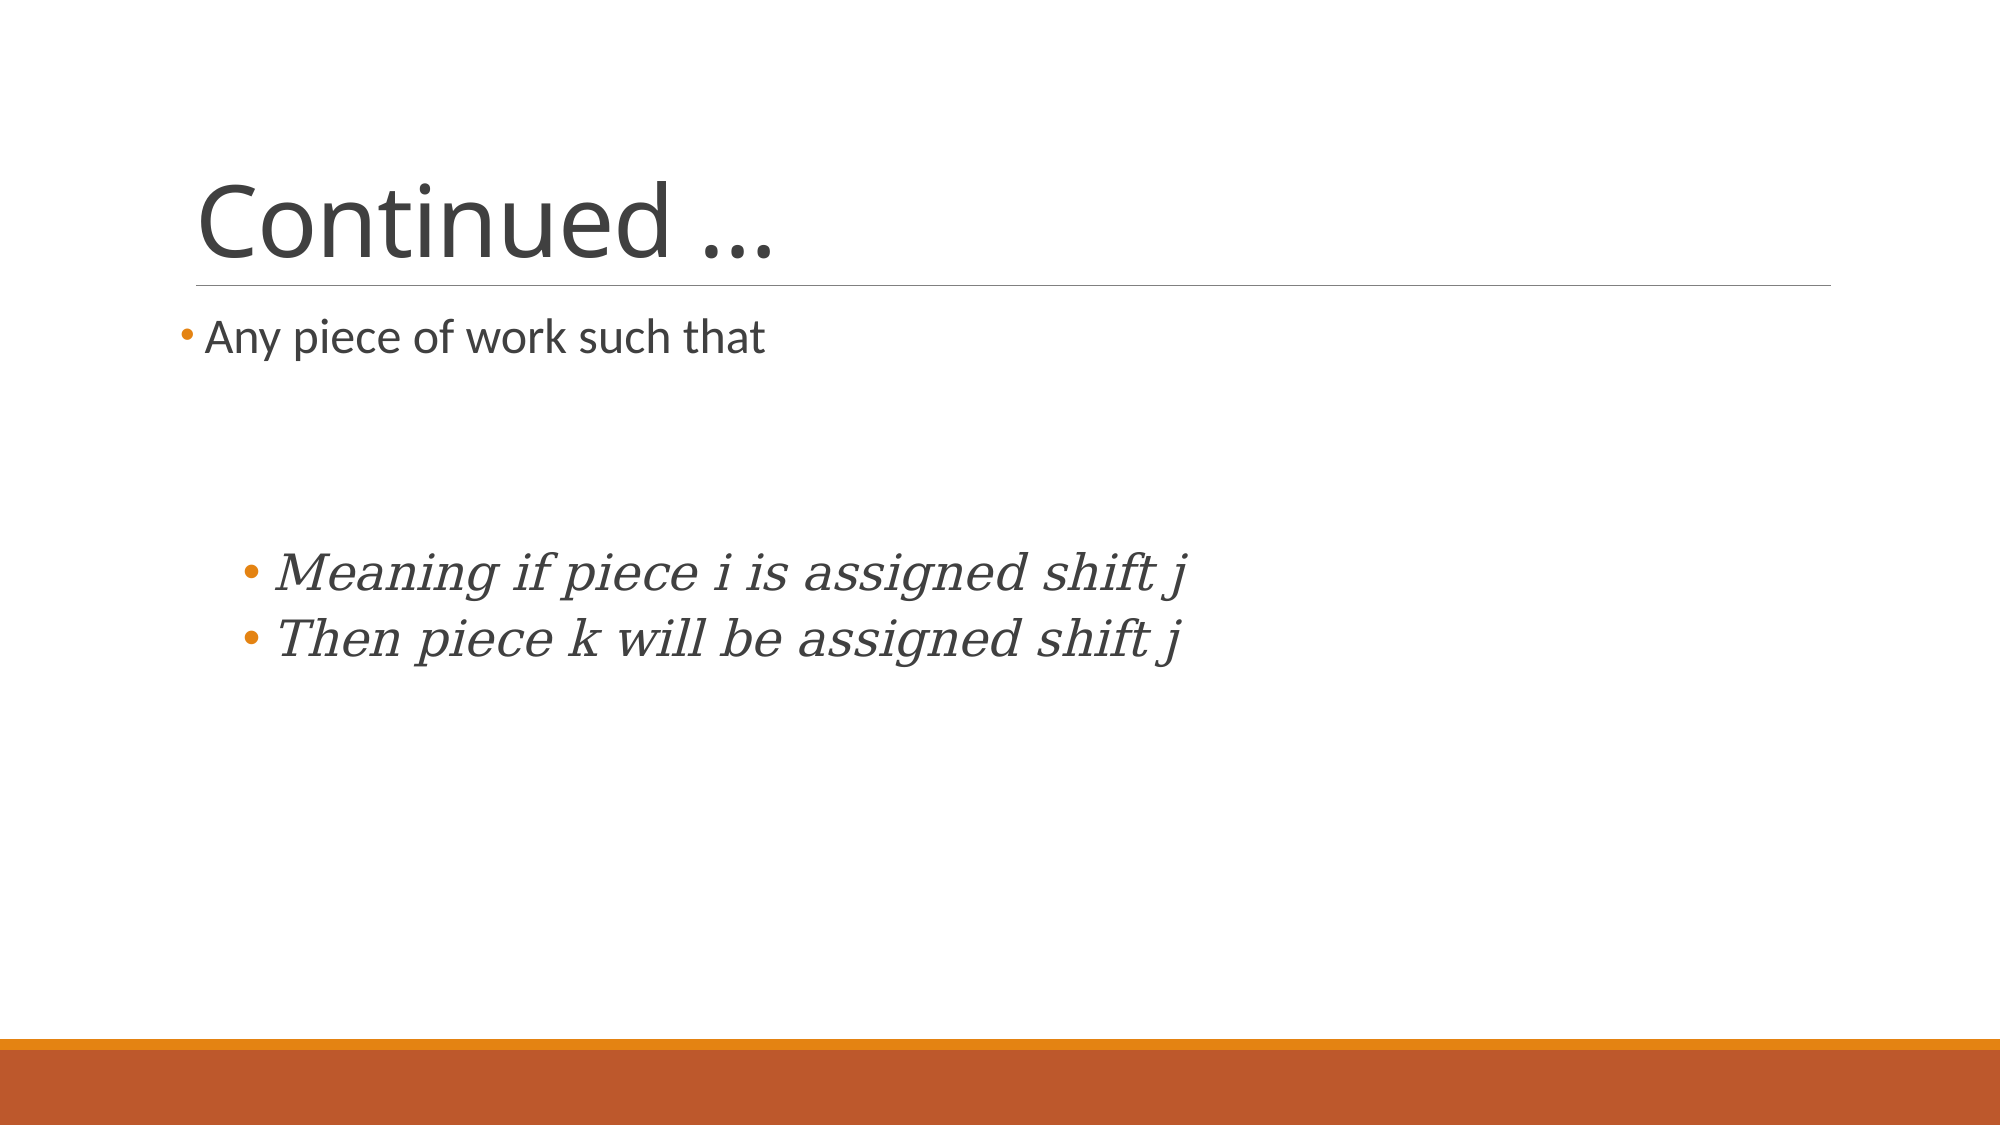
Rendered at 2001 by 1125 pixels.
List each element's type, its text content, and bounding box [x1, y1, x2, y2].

title Continued … [180, 47, 1830, 285]
